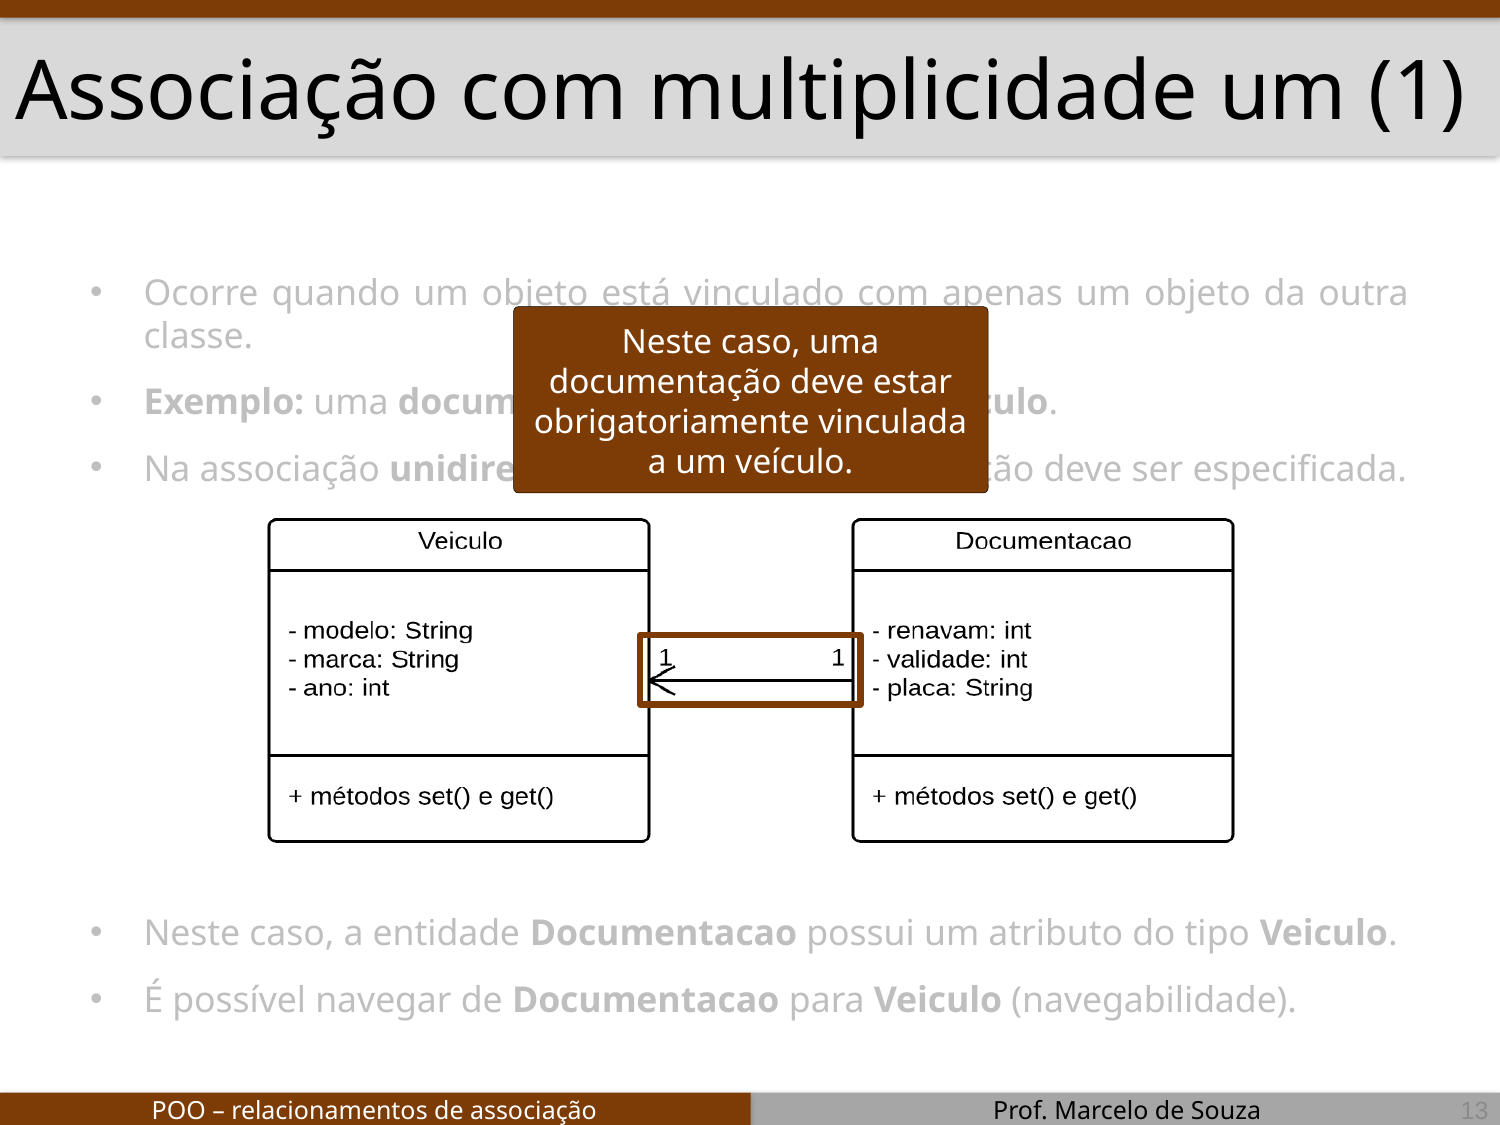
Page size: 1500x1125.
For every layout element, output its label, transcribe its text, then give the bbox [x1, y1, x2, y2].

text_box Neste caso, uma documentação deve estar obrigatoriamente vinculada a um veículo. [511, 304, 991, 496]
title Associação com multiplicidade um (1) [0, 18, 1500, 156]
list Ocorre quando um objeto está vinculado com apenas um objeto da outra classe. Exemplo: uma documentação pertence a um veículo. Na associação unidirecional, a direção da associação deve ser especificada. Neste caso, a entidade Documentacao possui um atributo do tipo Veiculo. É possível navegar de Documentacao para Veiculo (navegabilidade). [75, 262, 1425, 1050]
picture [262, 514, 1239, 848]
slide_number 13 [1153, 1084, 1500, 1125]
